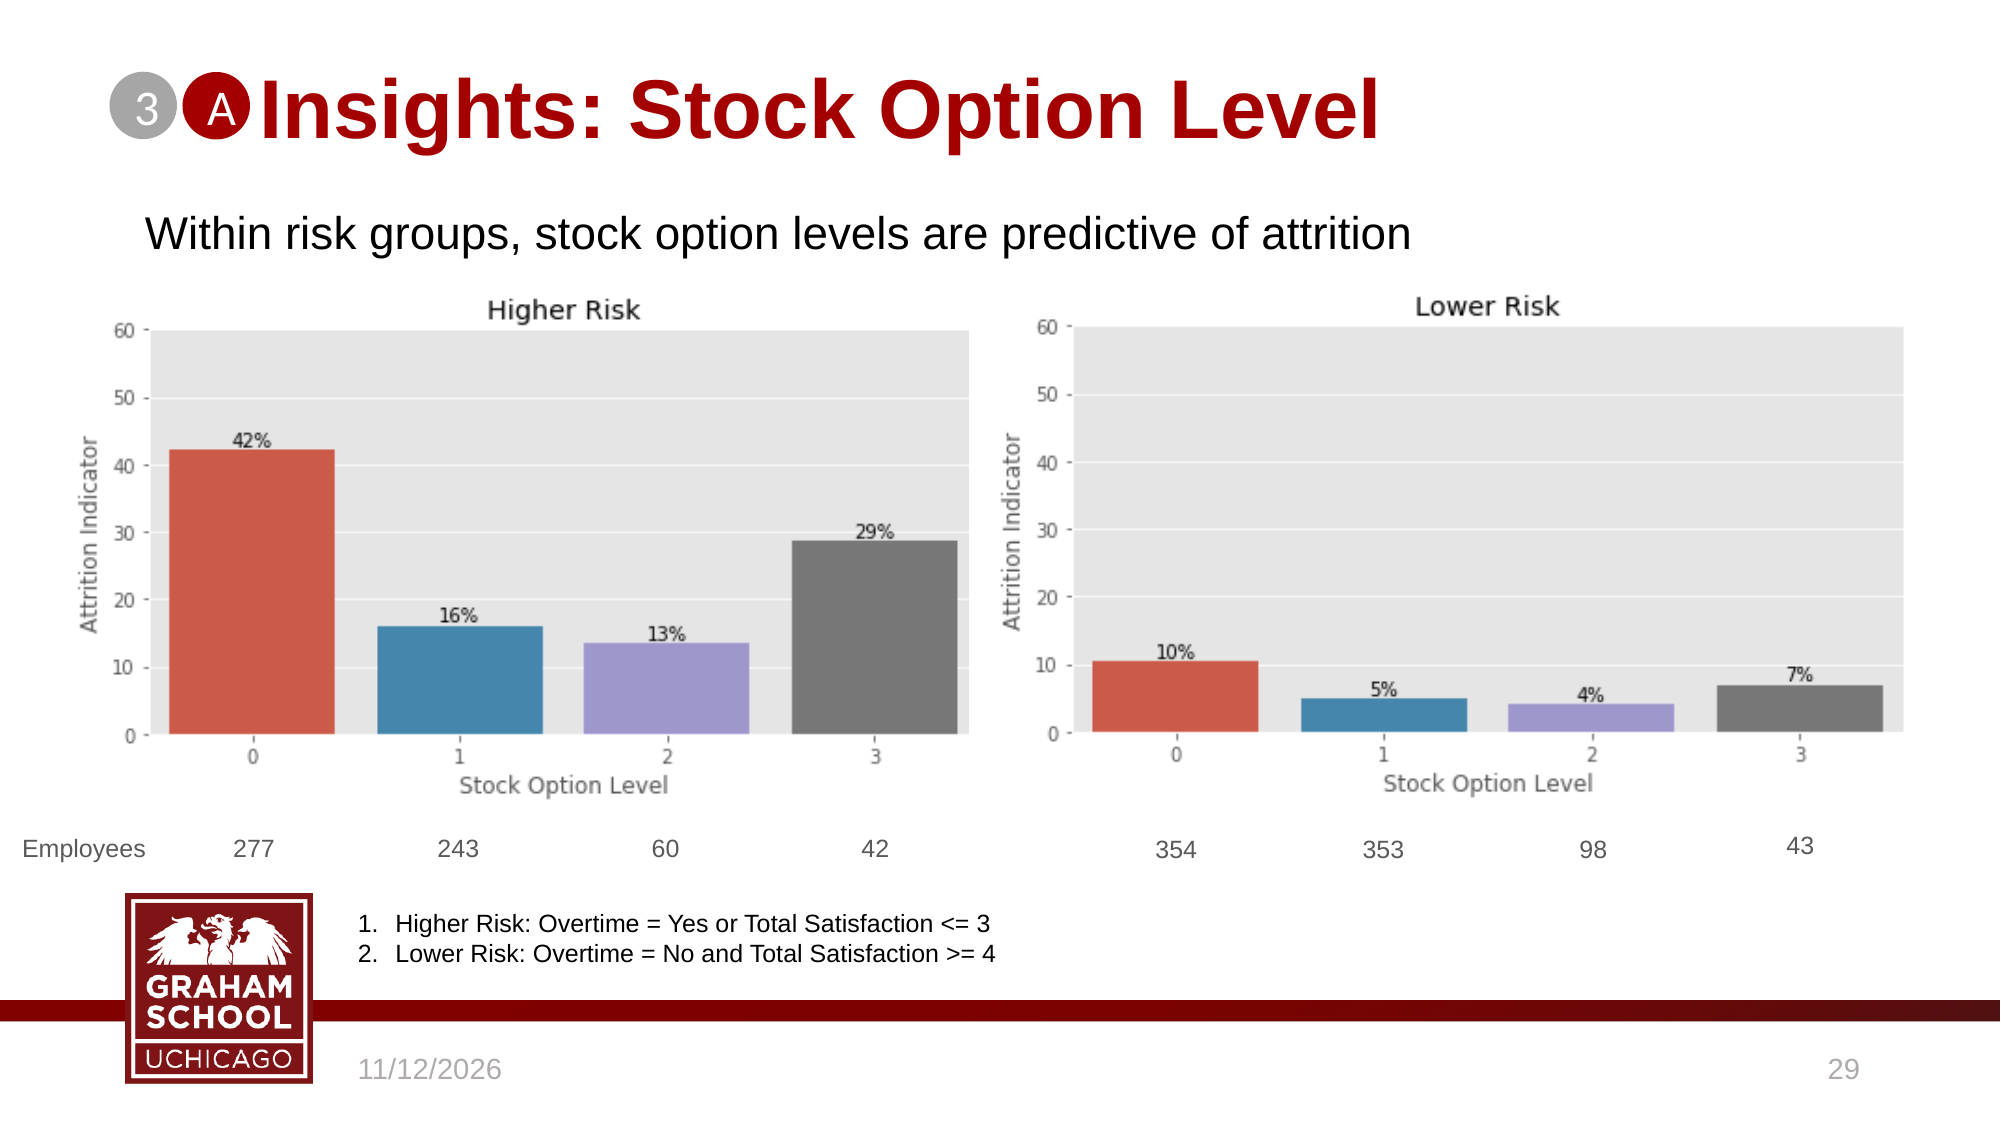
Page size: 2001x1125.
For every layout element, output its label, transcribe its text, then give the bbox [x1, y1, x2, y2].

text_box Higher Risk: Overtime = Yes or Total Satisfaction <= 3 Lower Risk: Overtime = No and Total Satisfaction >= 4 [342, 900, 1955, 972]
text_box 354 [1093, 825, 1259, 871]
slide_number 28 [1412, 1042, 1875, 1103]
text_box 243 [376, 825, 542, 870]
text_box 277 [171, 825, 337, 870]
text_box 353 [1301, 825, 1466, 871]
text_box 3 [108, 70, 179, 141]
text_box 60 [583, 825, 749, 870]
text_box Within risk groups, stock option levels are predictive of attrition [129, 196, 1980, 267]
text_box 98 [1510, 825, 1676, 871]
picture [0, 0, 2000, 1125]
text_box A [181, 70, 252, 141]
text_box 43 [1718, 822, 1883, 867]
text_box [105, 194, 1955, 266]
title Insights: Stock Option Level [105, 59, 1938, 184]
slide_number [342, 1042, 588, 1103]
text_box Employees [7, 825, 171, 870]
text_box 42 [792, 825, 958, 870]
